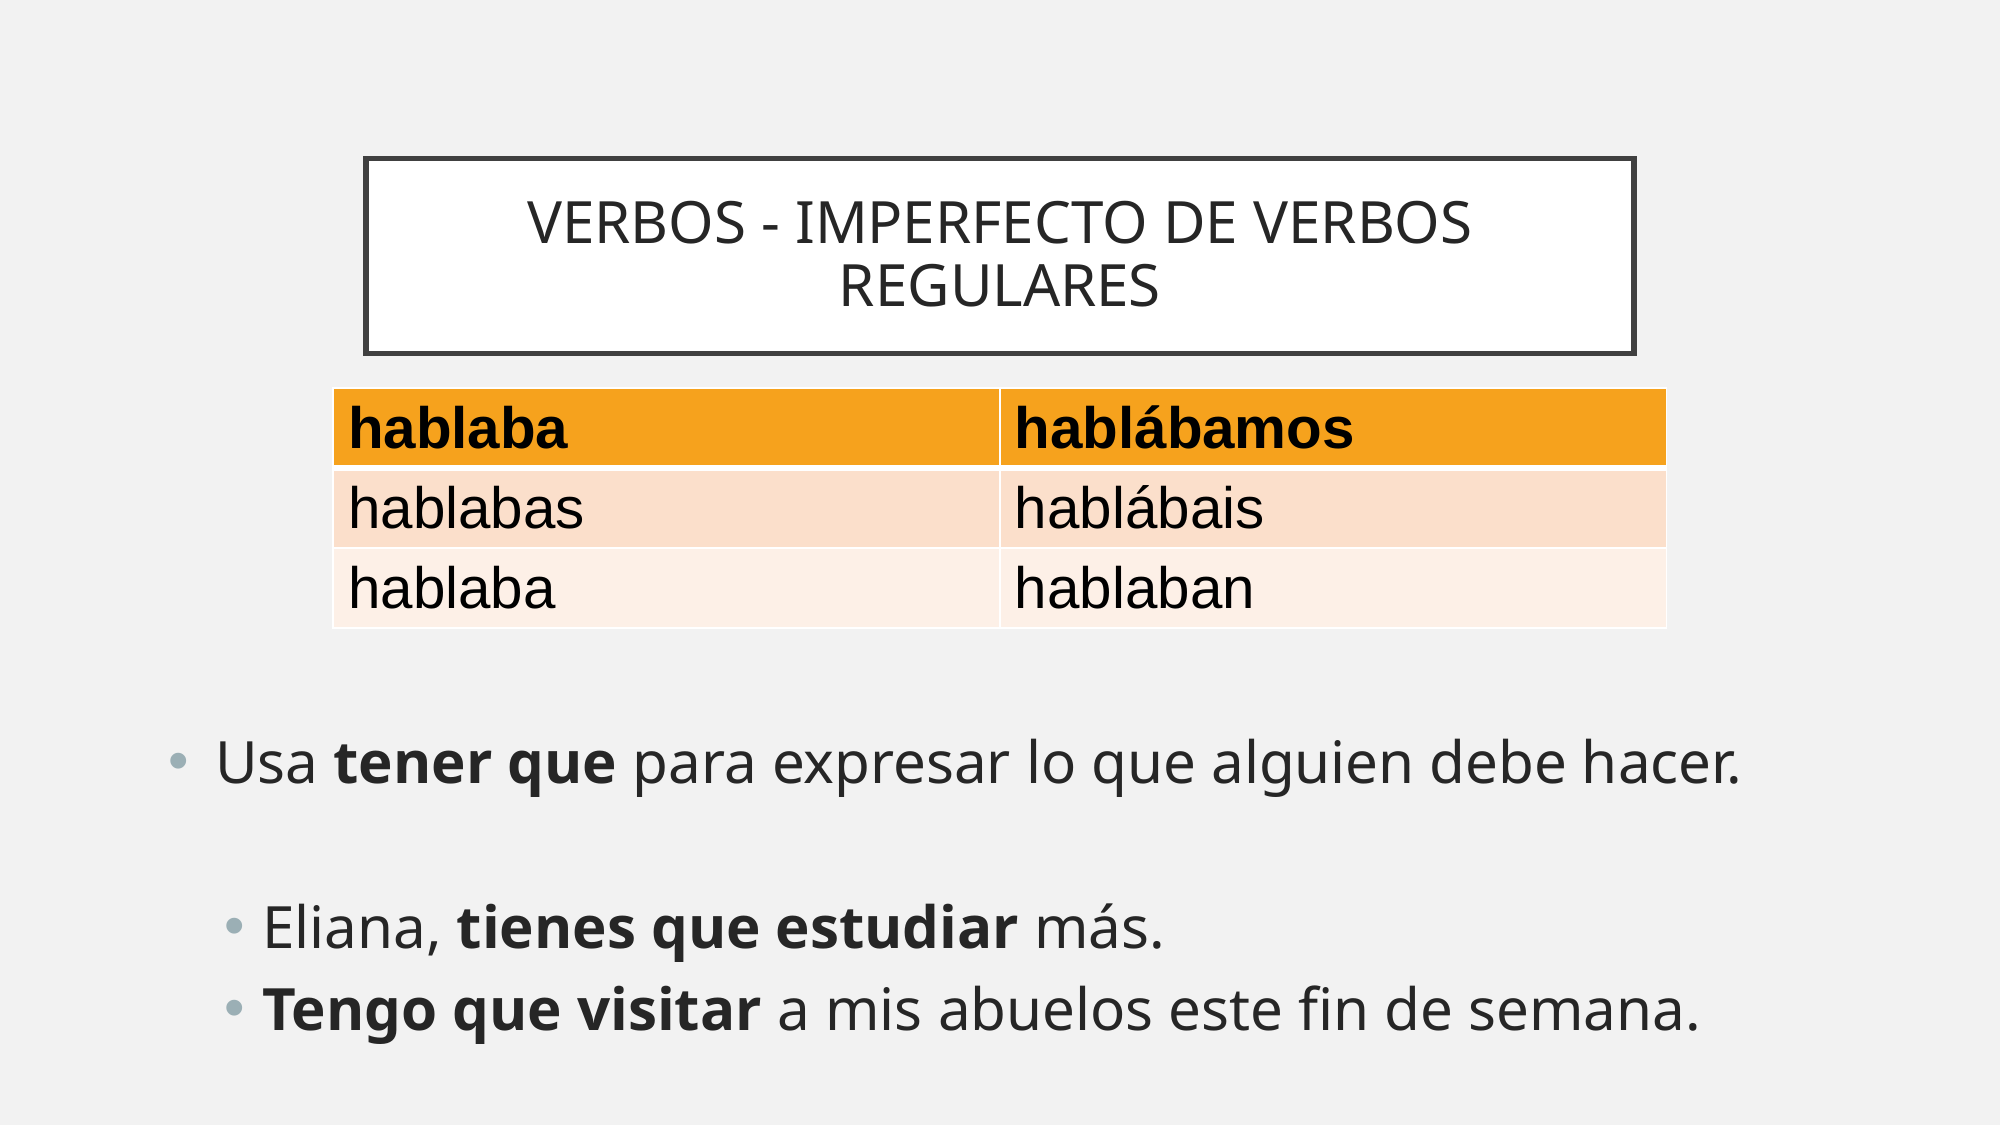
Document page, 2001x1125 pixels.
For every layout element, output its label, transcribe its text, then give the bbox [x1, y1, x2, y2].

table_cell hablábais [1001, 471, 1666, 547]
table_header hablaba [334, 389, 999, 465]
list Usa tener que para expresar lo que alguien debe hacer. Eliana, tienes que estudiar más. Tengo que visitar a mis abuelos este fin de semana. [153, 717, 1840, 1125]
table_cell hablaba [334, 549, 999, 627]
title VERBOS - IMPERFECTO DE VERBOS REGULARES [363, 156, 1637, 356]
table_cell hablabas [334, 471, 999, 547]
table_header hablábamos [1001, 389, 1666, 465]
table_cell hablaban [1001, 549, 1666, 627]
